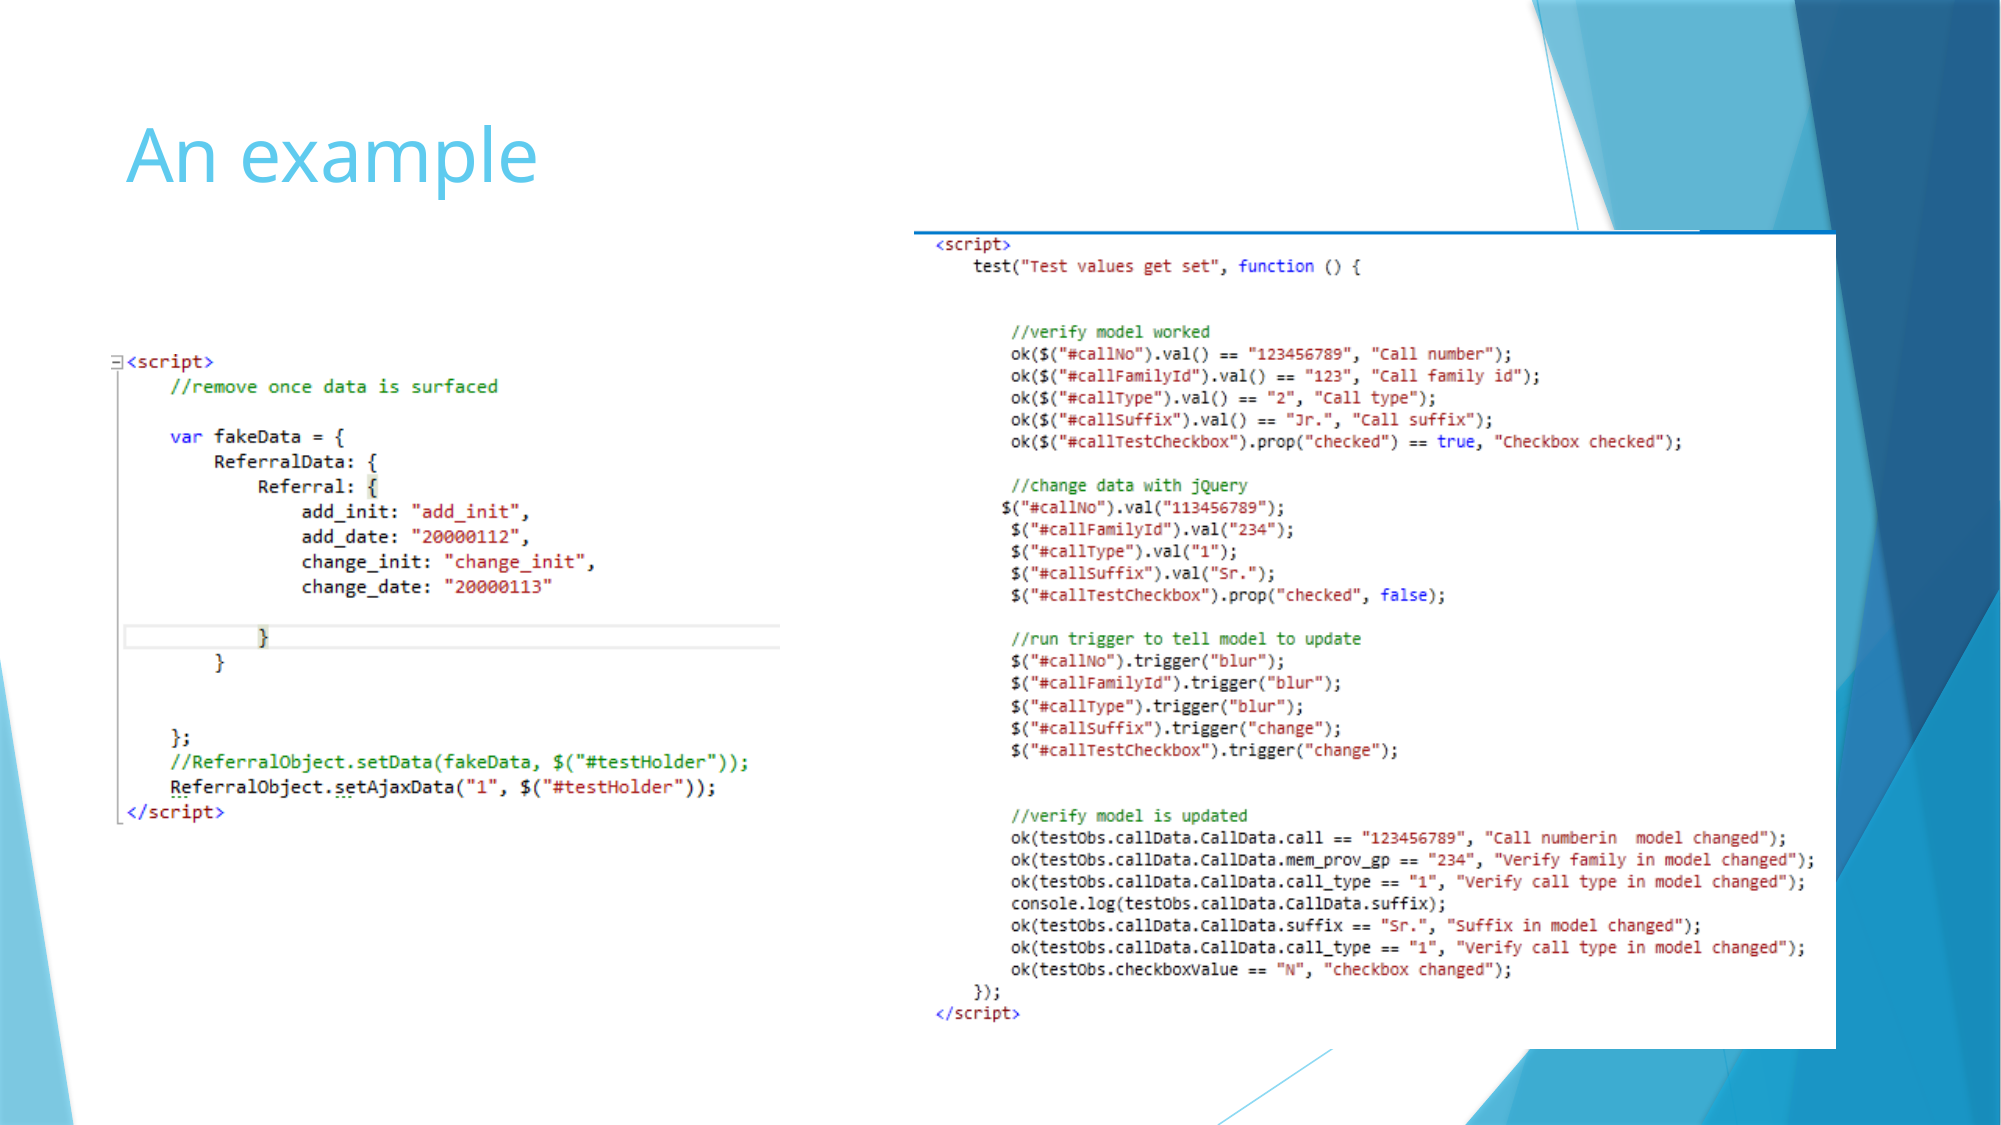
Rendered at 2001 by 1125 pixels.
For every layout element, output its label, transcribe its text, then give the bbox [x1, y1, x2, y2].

picture [110, 353, 781, 846]
picture [913, 230, 1837, 1049]
title An example [111, 99, 1522, 317]
